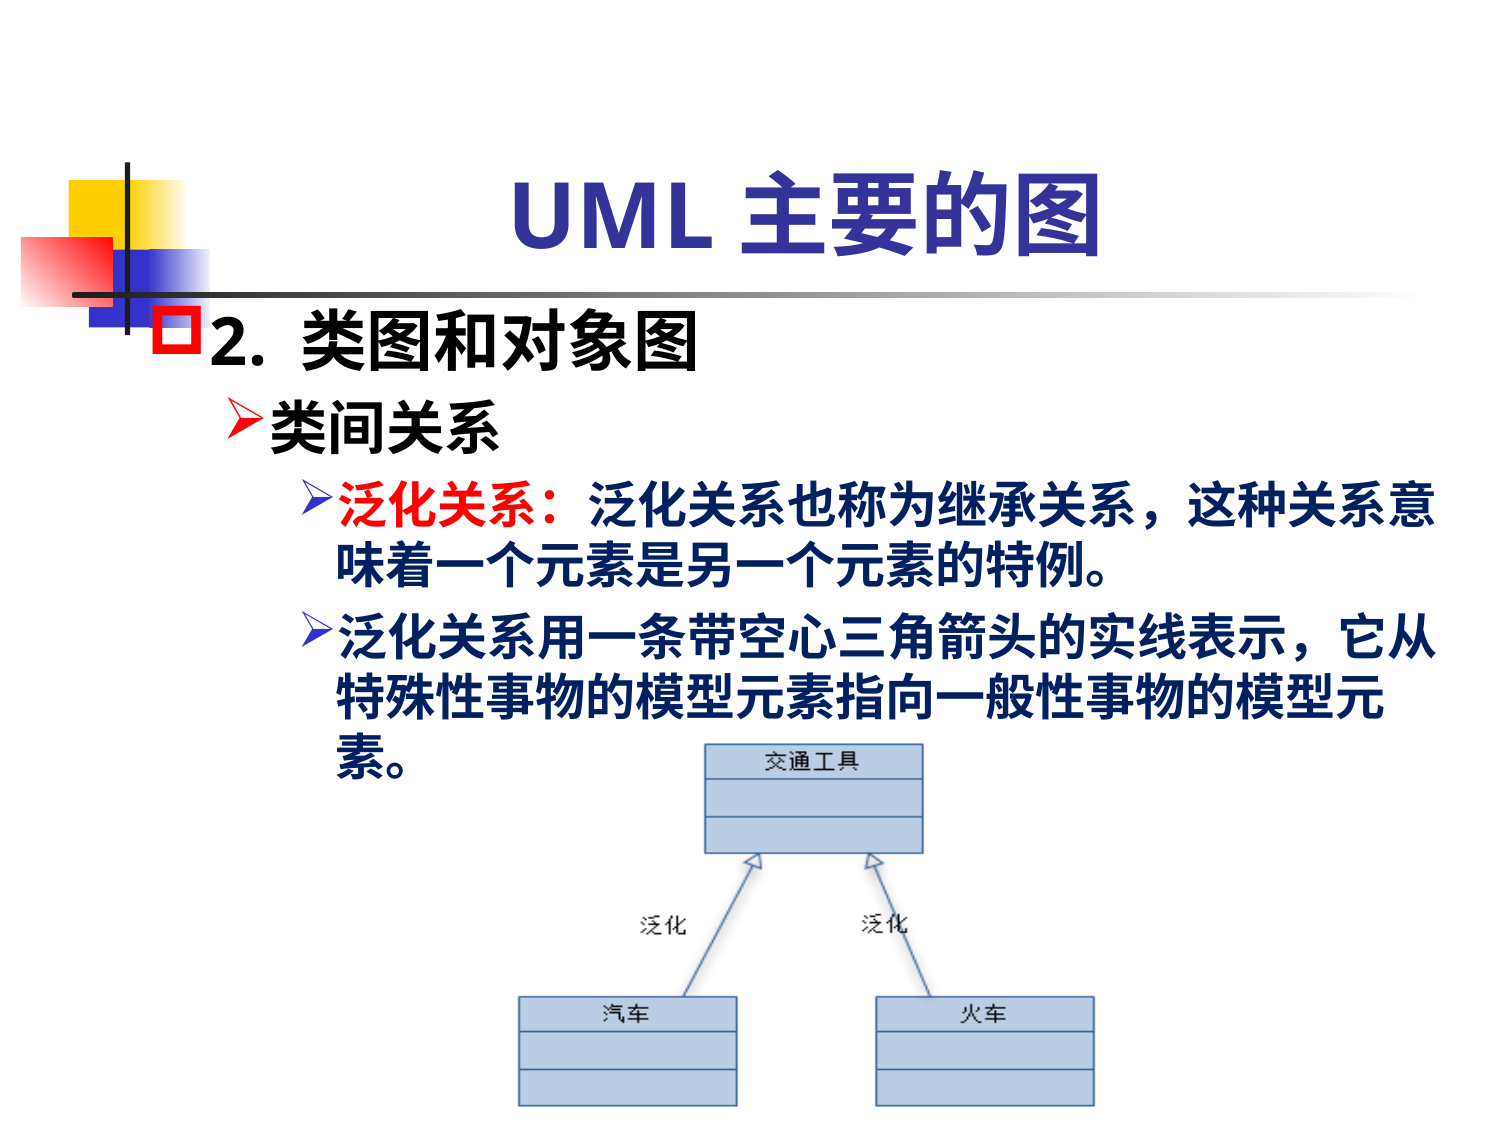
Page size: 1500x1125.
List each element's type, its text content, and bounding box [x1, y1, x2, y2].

title UML主要的图 [212, 125, 1400, 275]
text_box 2. 类图和对象图 类间关系 泛化关系：泛化关系也称为继承关系，这种关系意味着一个元素是另一个元素的特例。 泛化关系用一条带空心三角箭头的实线表示，它从特殊性事物的模型元素指向一般性事物的模型元素。 [132, 290, 1480, 740]
picture [513, 739, 1099, 1110]
